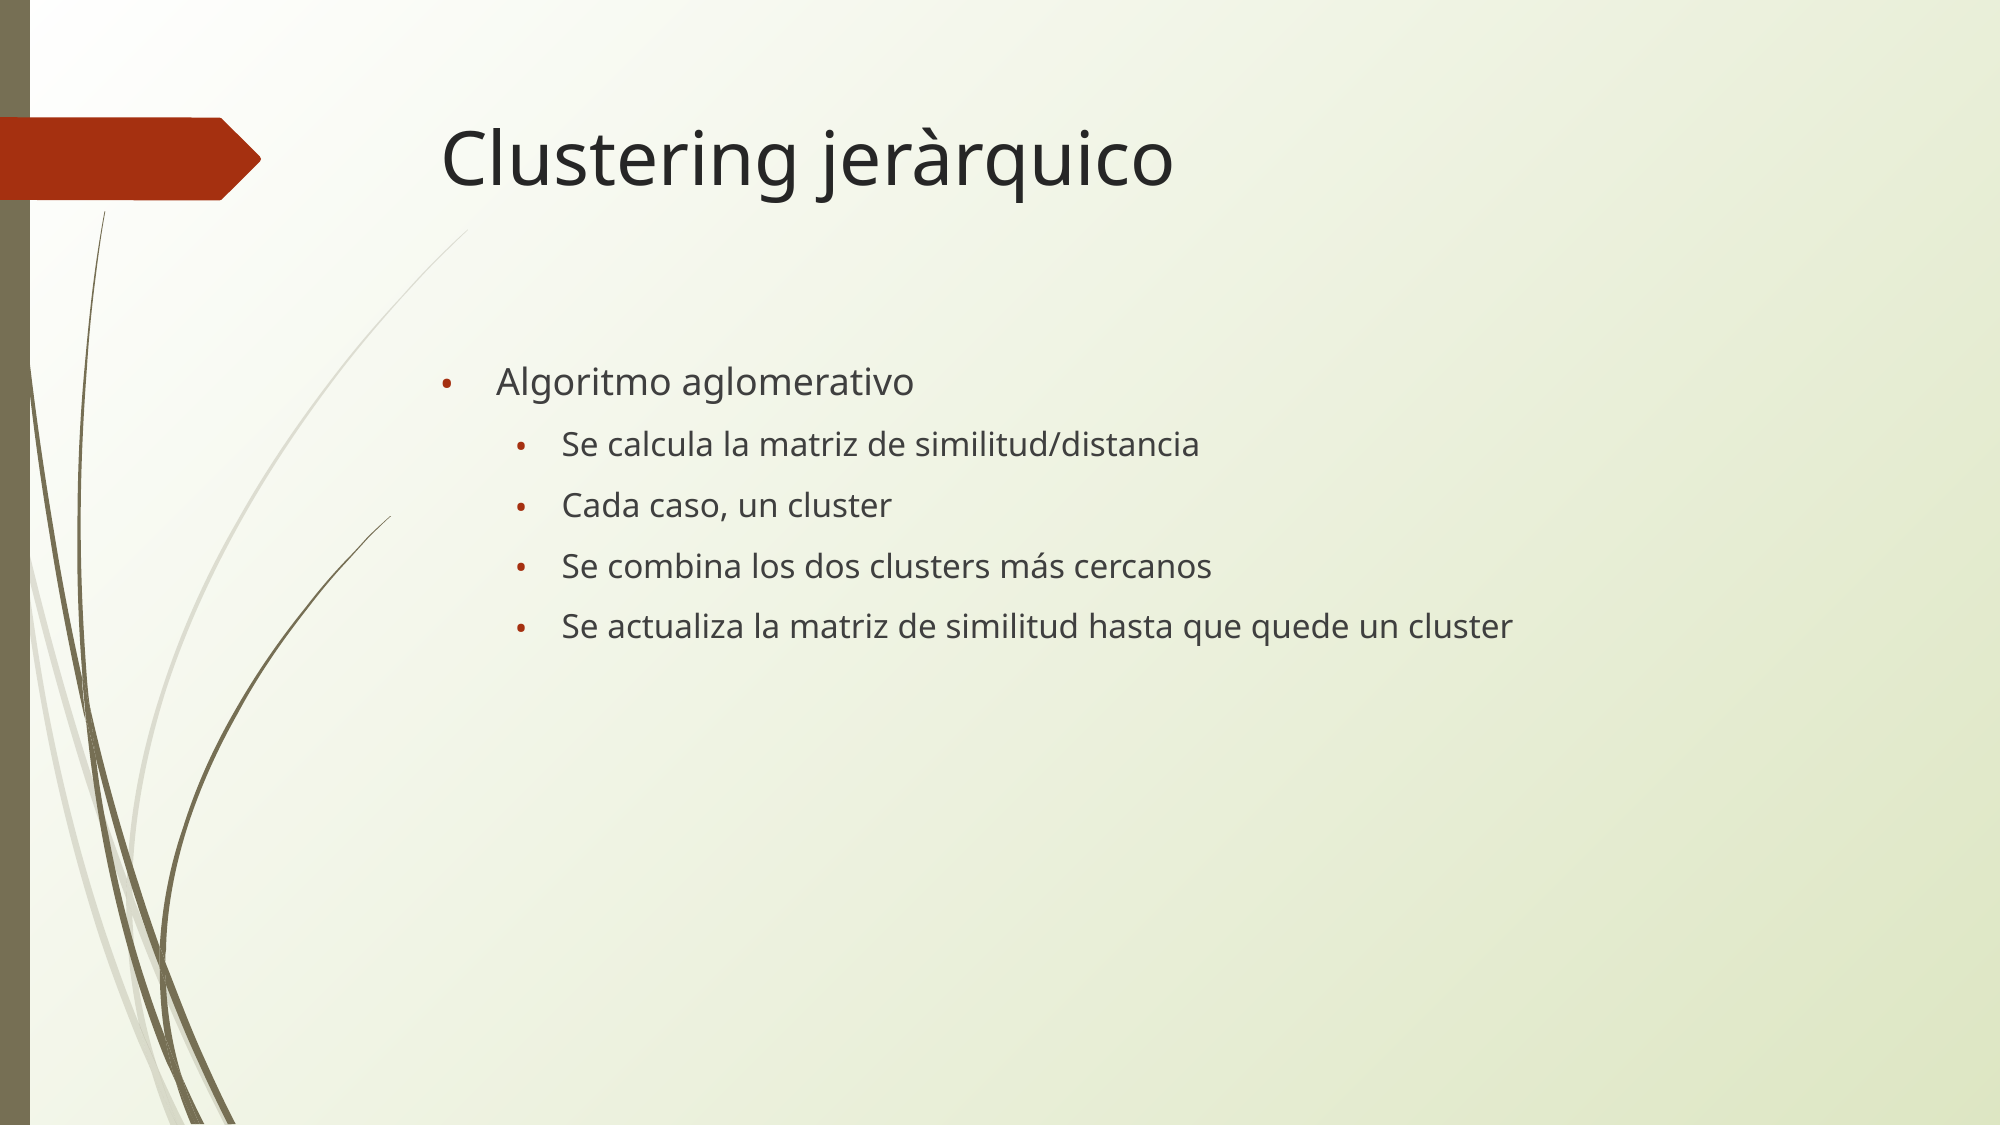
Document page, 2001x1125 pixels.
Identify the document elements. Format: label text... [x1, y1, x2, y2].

list Algoritmo aglomerativo Se calcula la matriz de similitud/distancia Cada caso, un cluster Se combina los dos clusters más cercanos Se actualiza la matriz de similitud hasta que quede un cluster [424, 350, 1888, 970]
title Clustering jeràrquico [425, 102, 1888, 313]
